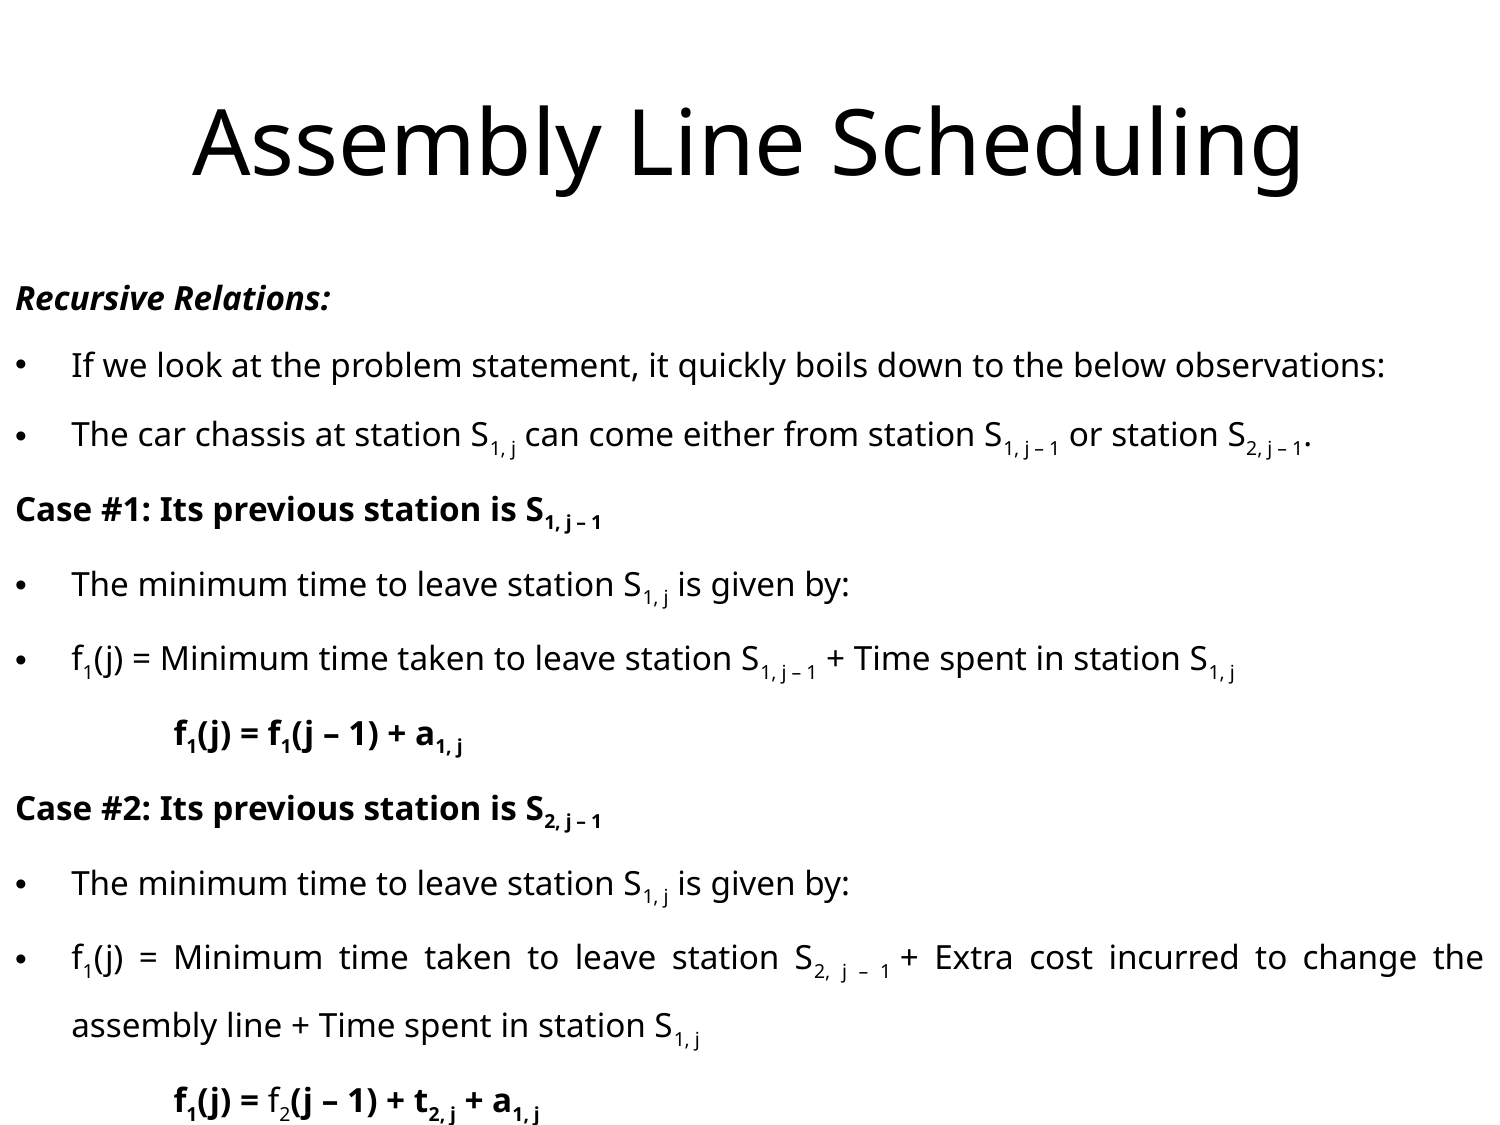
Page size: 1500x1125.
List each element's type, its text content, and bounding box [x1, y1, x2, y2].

text_box Recursive Relations: If we look at the problem statement, it quickly boils down to the below observations: The car chassis at station S1, j can come either from station S1, j – 1 or station S2, j – 1. Case #1: Its previous station is S1, j – 1 The minimum time to leave station S1, j is given by: f1(j) = Minimum time taken to leave station S1, j – 1 + Time spent in station S1, j f1(j) = f1(j – 1) + a1, j Case #2: Its previous station is S2, j – 1 The minimum time to leave station S1, j is given by: f1(j) = Minimum time taken to leave station S2, j – 1 + Extra cost incurred to change the assembly line + Time spent in station S1, j f1(j) = f2(j – 1) + t2, j + a1, j [0, 249, 1500, 1125]
title Assembly Line Scheduling [75, 45, 1425, 233]
